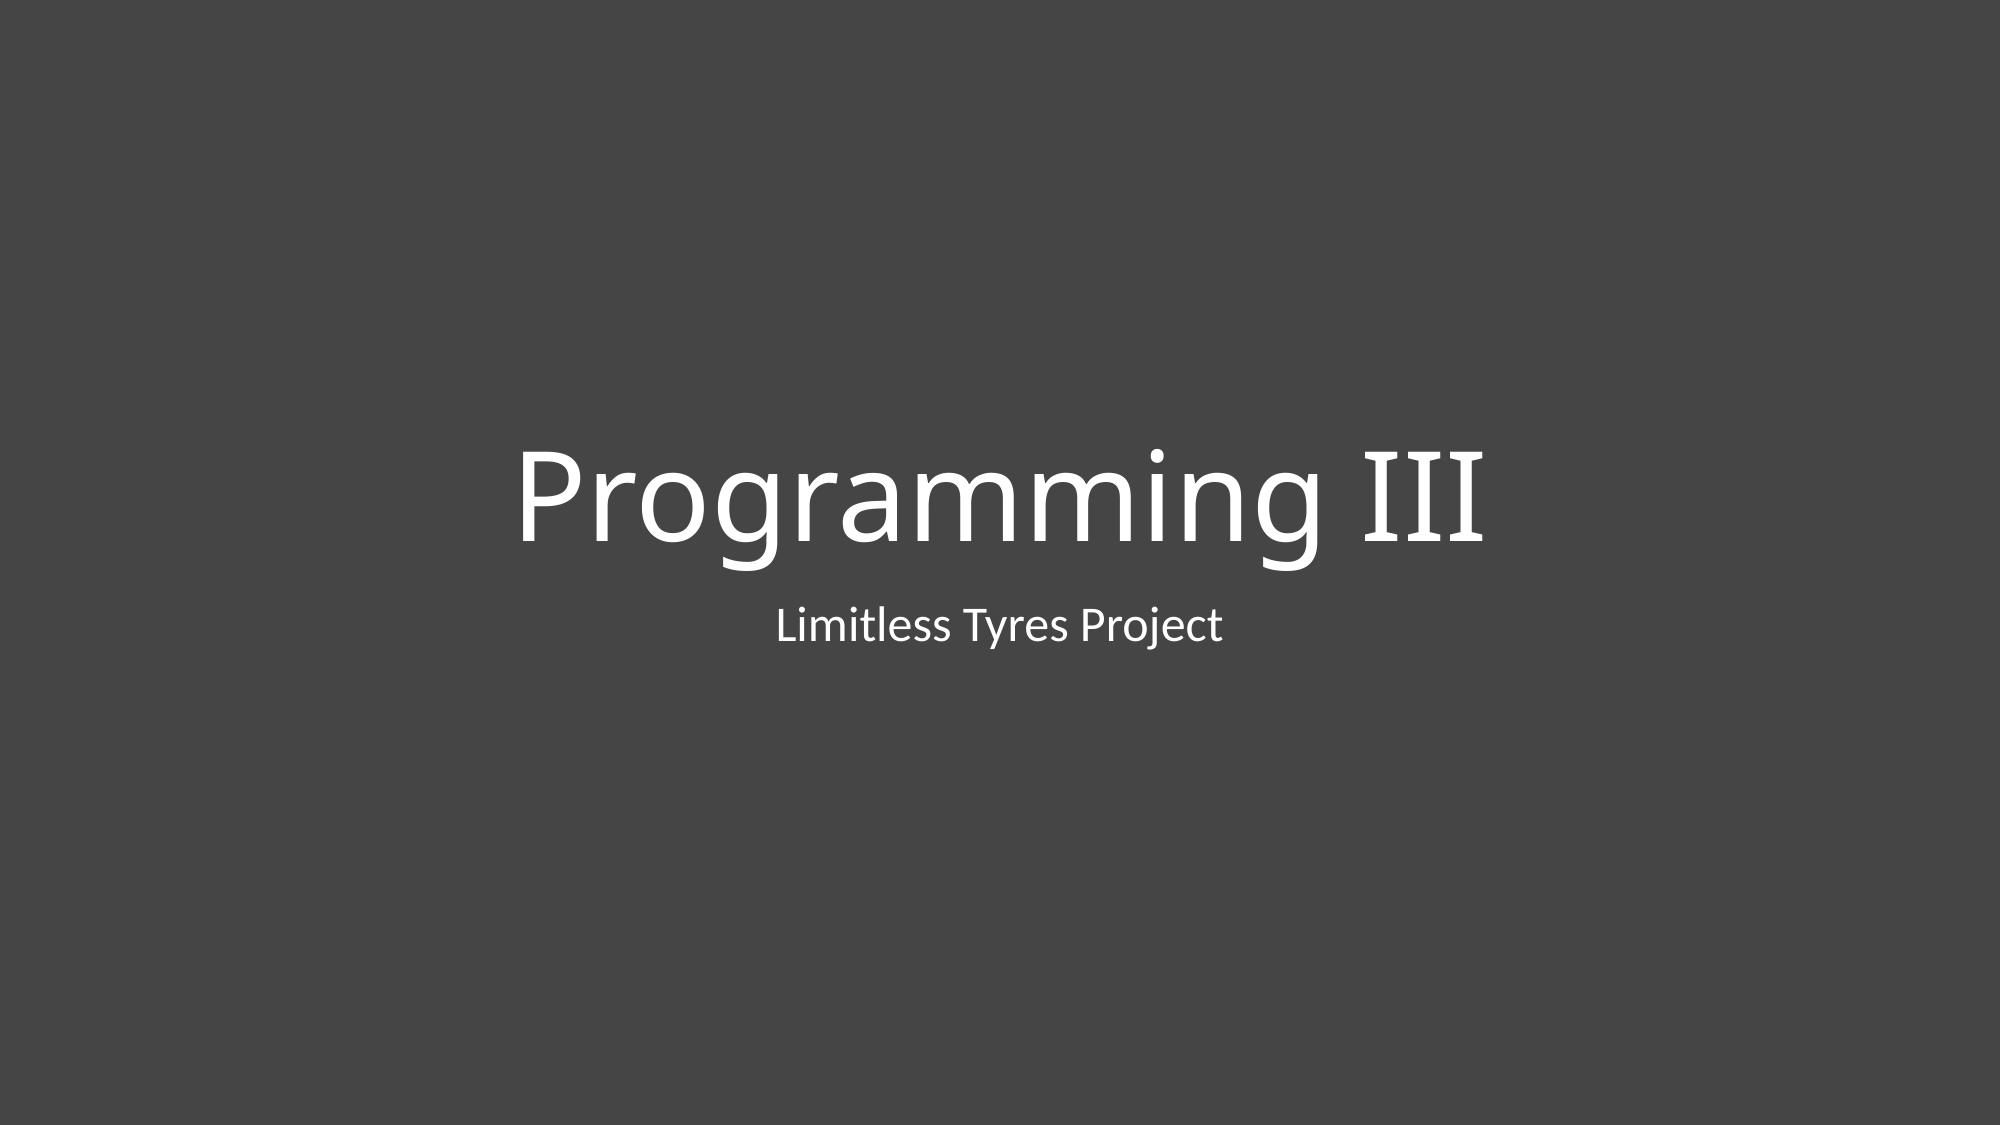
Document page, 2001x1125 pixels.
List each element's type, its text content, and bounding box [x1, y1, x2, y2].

title Programming III [249, 184, 1750, 576]
subtitle Limitless Tyres Project [249, 590, 1750, 863]
